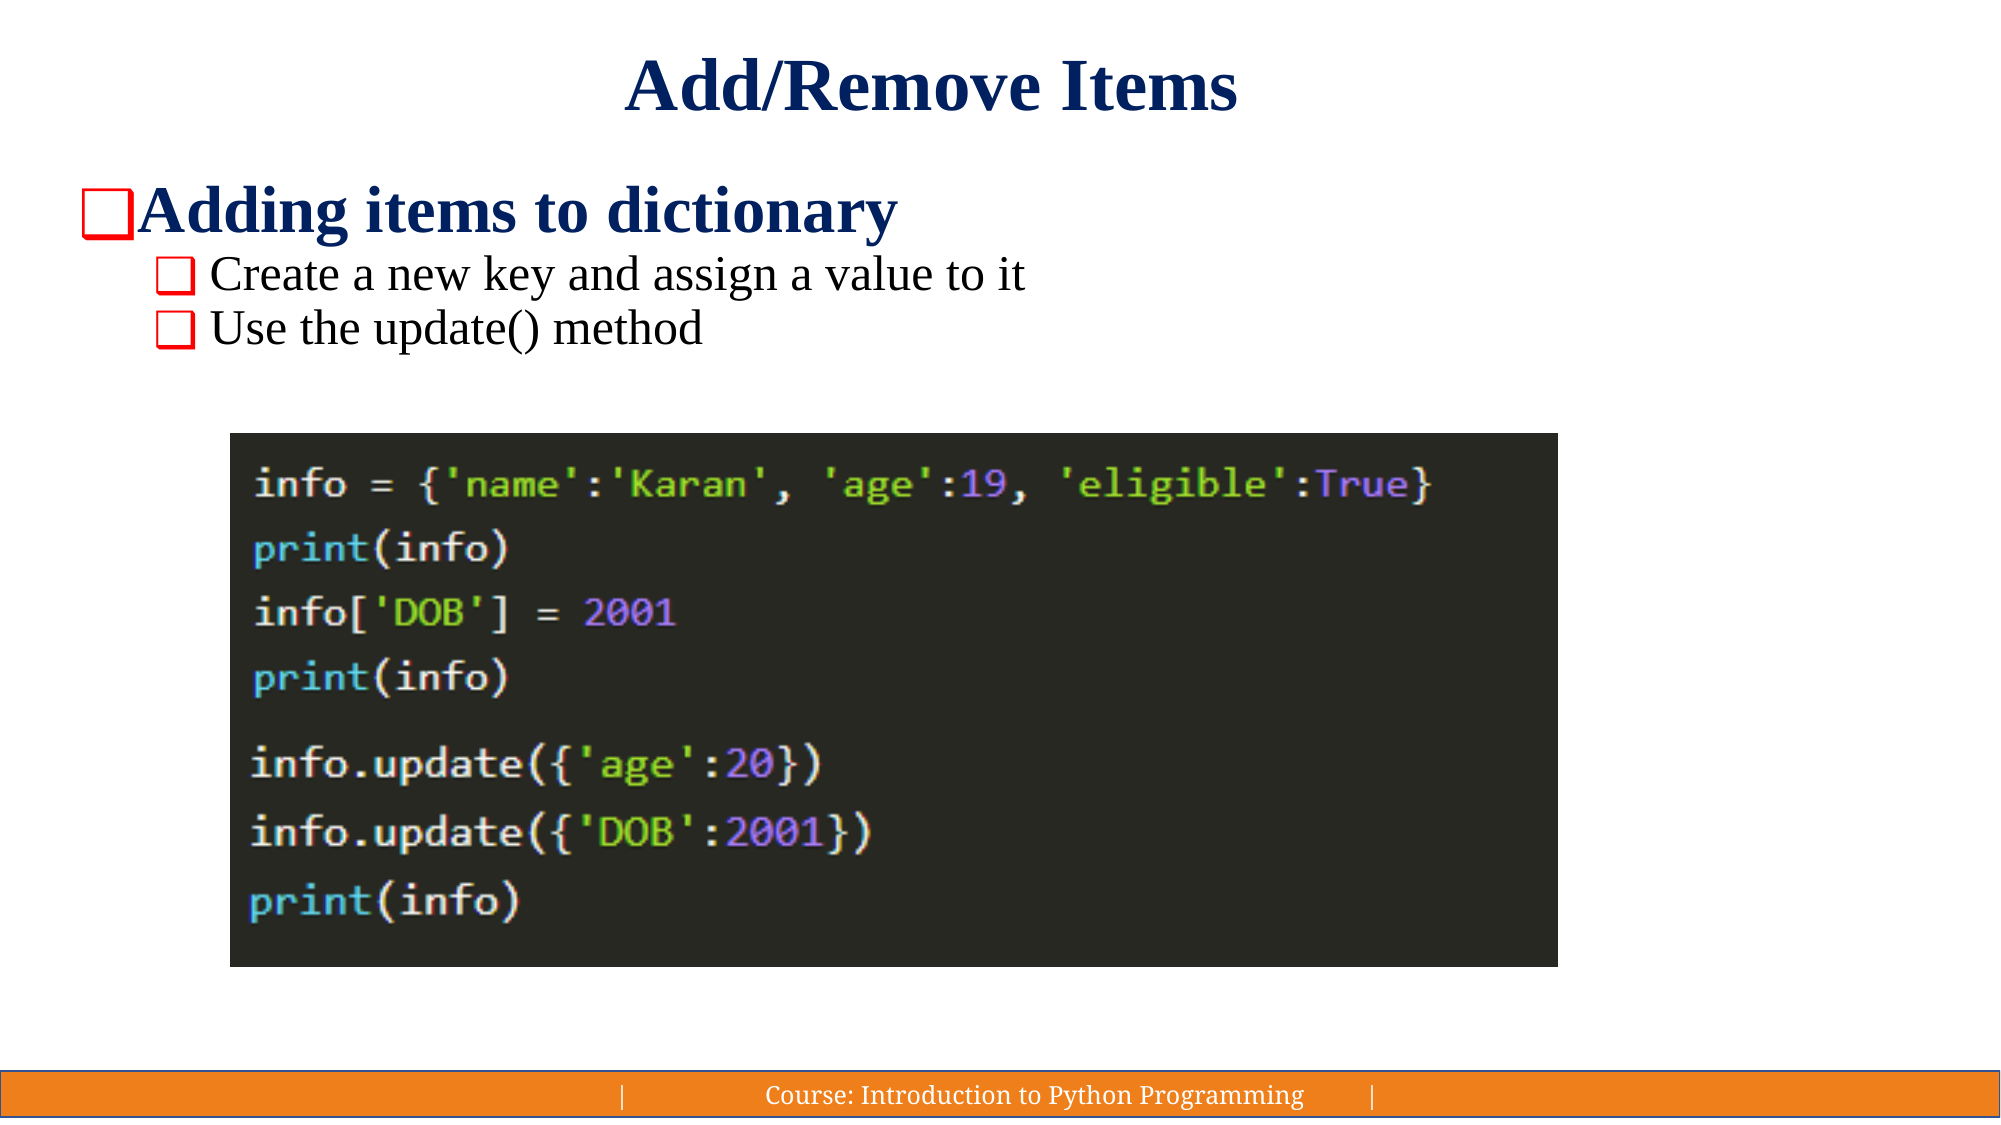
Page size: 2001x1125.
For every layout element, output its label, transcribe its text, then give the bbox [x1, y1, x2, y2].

picture [230, 432, 1558, 967]
list Adding items to dictionary Create a new key and assign a value to it Use the update() method [63, 167, 1959, 1047]
title Add/Remove Items [158, 38, 1706, 147]
